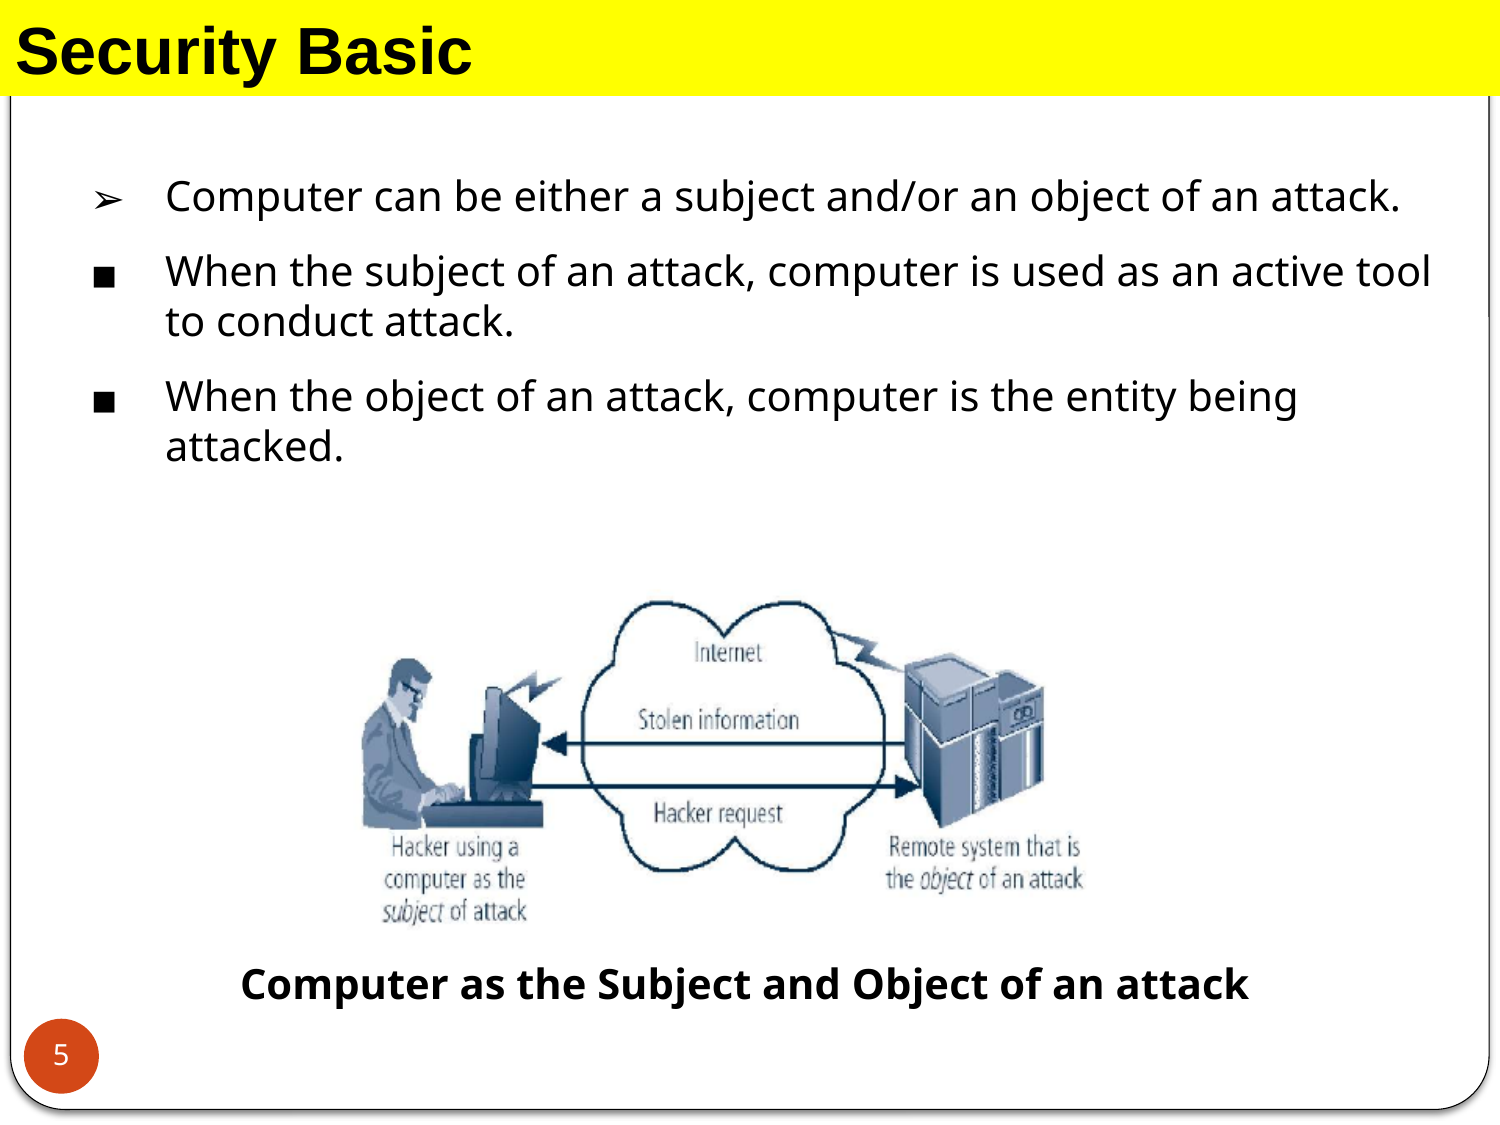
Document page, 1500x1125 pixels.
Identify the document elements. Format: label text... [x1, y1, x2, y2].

text_box Computer can be either a subject and/or an object of an attack. When the subject of an attack, computer is used as an active tool to conduct attack. When the object of an attack, computer is the entity being attacked. [75, 162, 1463, 531]
text_box Computer as the Subject and Object of an attack [224, 950, 1413, 1016]
text_box Security Basic [0, 0, 1500, 96]
slide_number 5 [23, 1018, 99, 1094]
picture [337, 574, 1091, 943]
